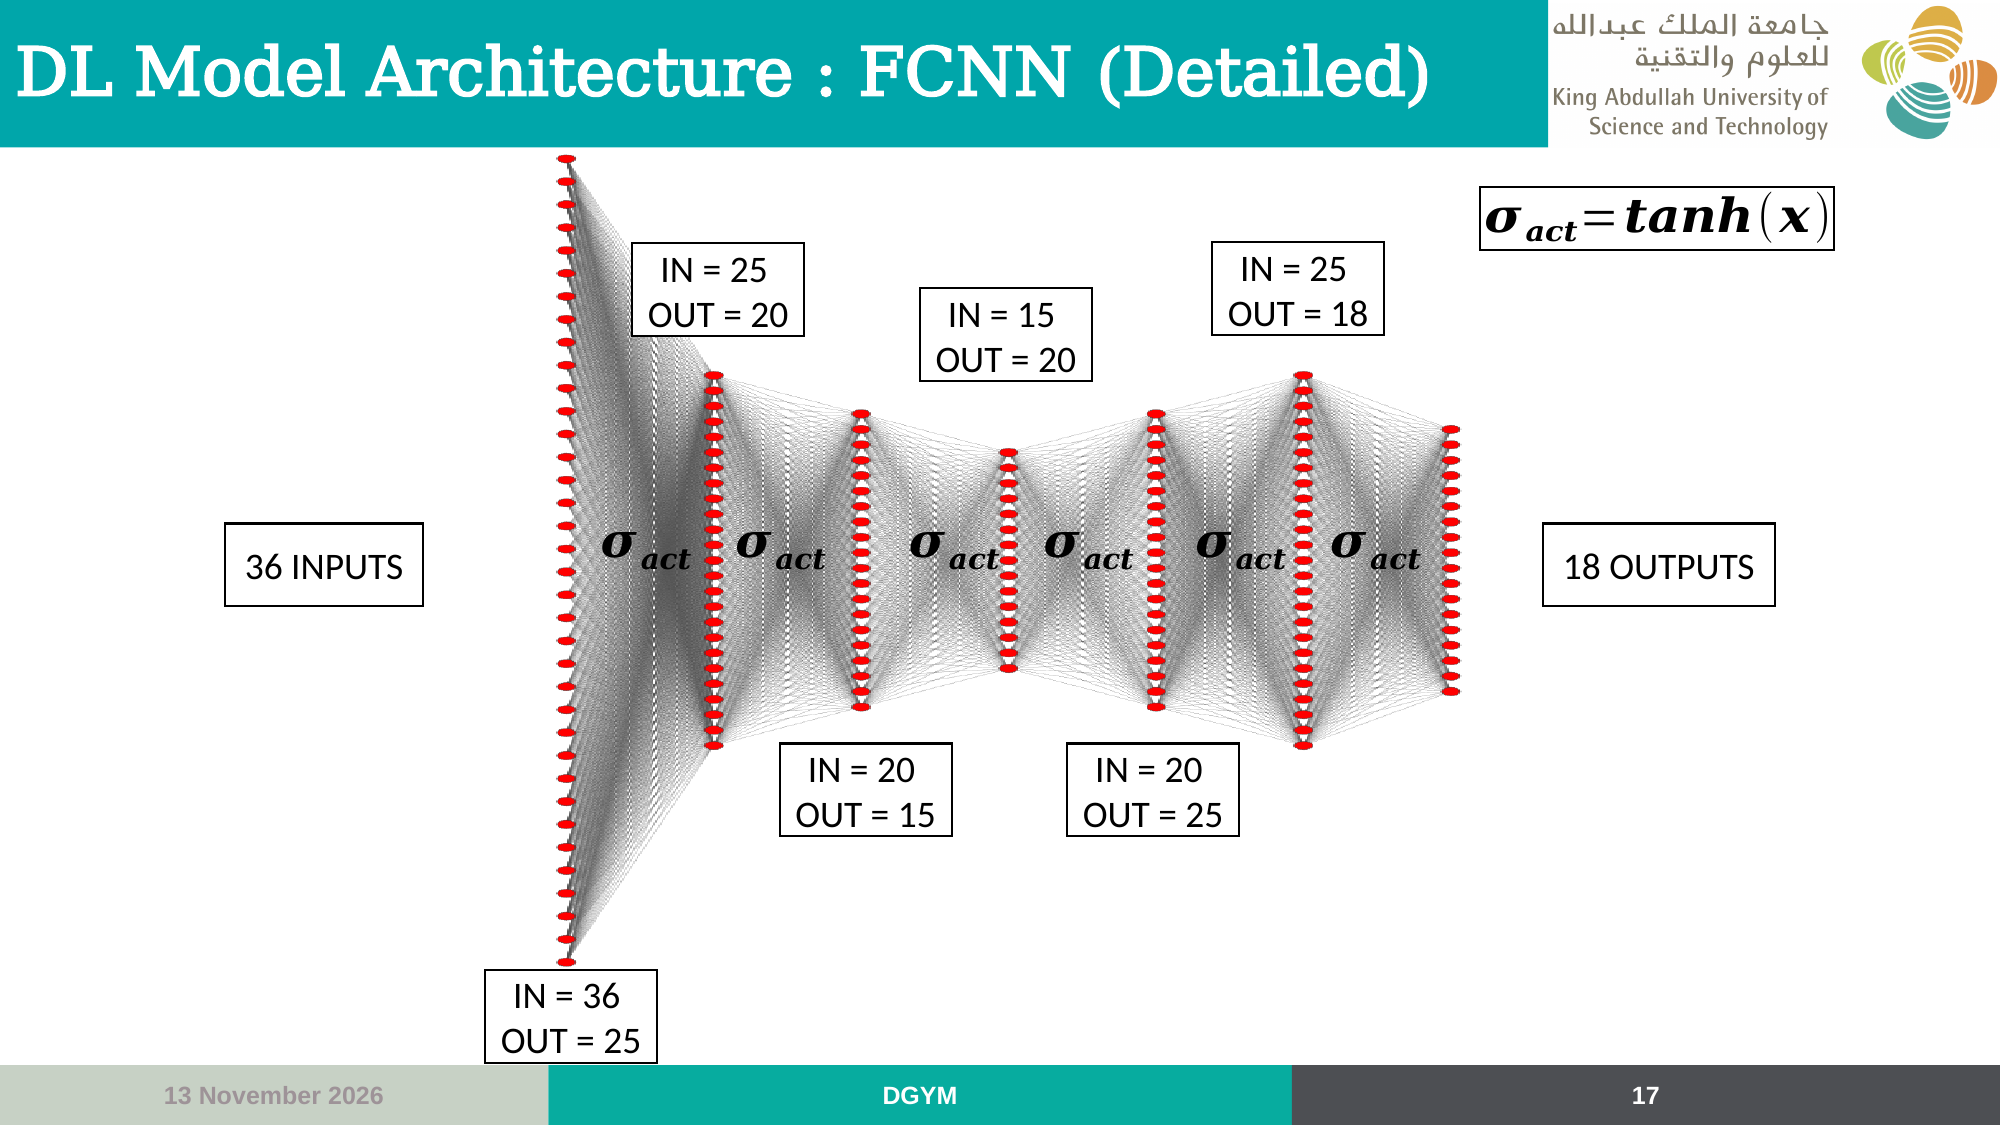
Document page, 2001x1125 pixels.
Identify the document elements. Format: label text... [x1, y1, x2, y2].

footer DGYM [548, 1065, 1291, 1125]
text_box 36 INPUTS [224, 522, 424, 607]
text_box IN = 36 OUT = 25 [484, 969, 658, 1064]
picture [516, 142, 1484, 970]
title DL Model Architecture : FCNN (Detailed) [0, 0, 1549, 148]
slide_number 17 [1291, 1065, 2000, 1125]
text_box 18 OUTPUTS [1542, 522, 1776, 607]
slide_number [0, 1065, 548, 1125]
